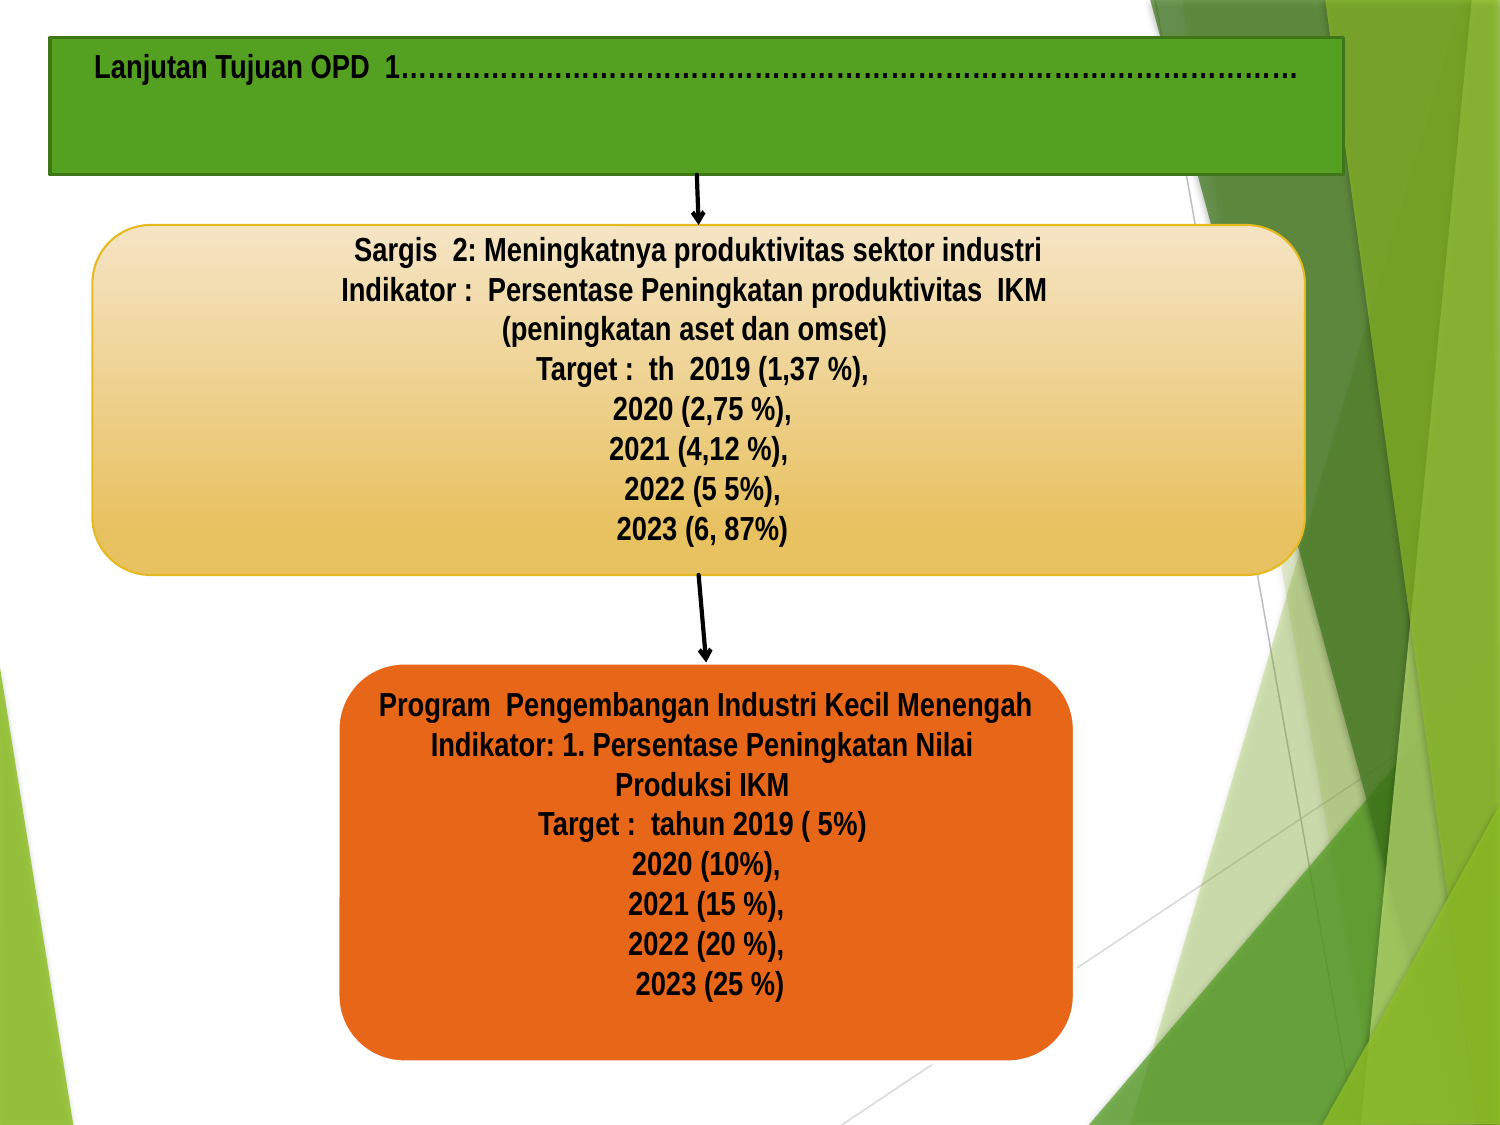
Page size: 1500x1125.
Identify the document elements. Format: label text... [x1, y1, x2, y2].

title Lanjutan Tujuan OPD 1……………………………………………………………………………………… [48, 36, 1345, 176]
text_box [658, 614, 747, 623]
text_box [672, 198, 724, 202]
text_box Sargis 2: Meningkatnya produktivitas sektor industri Indikator : Persentase Peningkatan produktivitas IKM (peningkatan aset dan omset) Target : th 2019 (1,37 %), 2020 (2,75 %), 2021 (4,12 %), 2022 (5 5%), 2023 (6, 87%) [91, 223, 1306, 577]
text_box Program Pengembangan Industri Kecil Menengah Indikator: 1. Persentase Peningkatan Nilai Produksi IKM Target : tahun 2019 ( 5%) 2020 (10%), 2021 (15 %), 2022 (20 %), 2023 (25 %) [335, 660, 1078, 1065]
